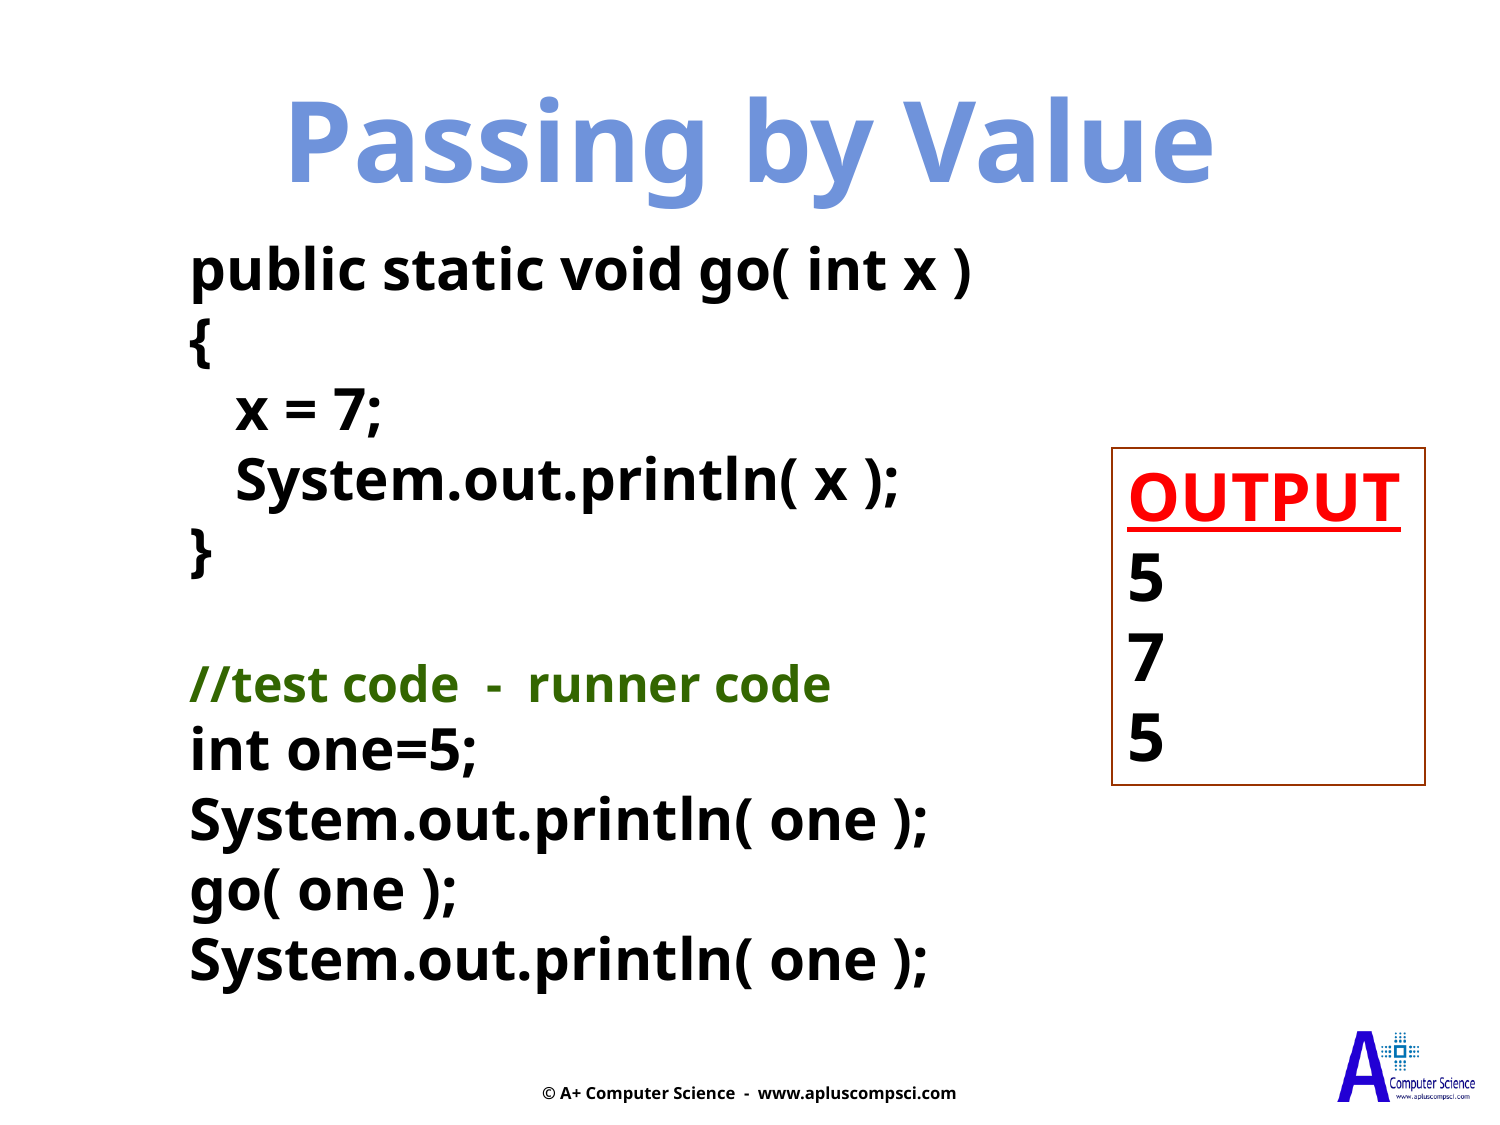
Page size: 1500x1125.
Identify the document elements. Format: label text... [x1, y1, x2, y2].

text_box OUTPUT5 7 5 [1112, 447, 1425, 785]
footer © A+ Computer Science - www.apluscompsci.com [512, 1025, 988, 1100]
text_box public static void go( int x ) { x = 7; System.out.println( x ); } //test code - runner code int one=5; System.out.println( one ); go( one ); System.out.println( one ); [174, 224, 1020, 1008]
text_box Passing by Value [0, 62, 1500, 214]
picture [1337, 1031, 1475, 1102]
